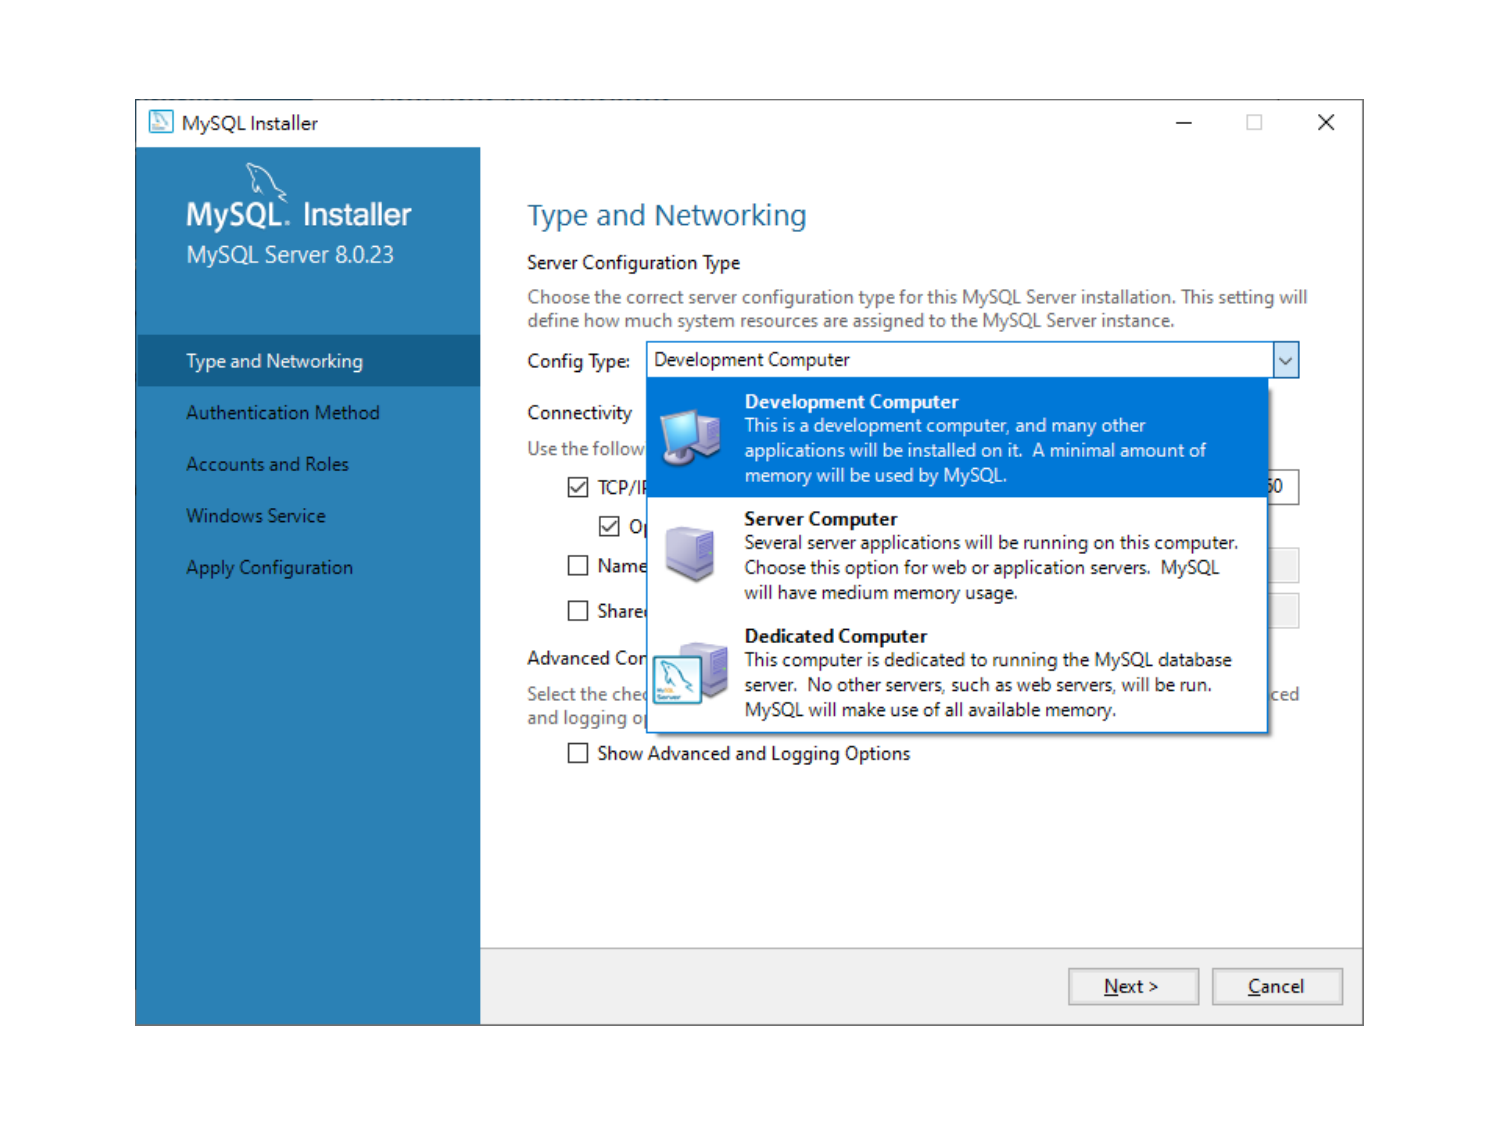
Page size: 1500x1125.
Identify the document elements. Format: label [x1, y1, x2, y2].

picture [135, 98, 1365, 1026]
